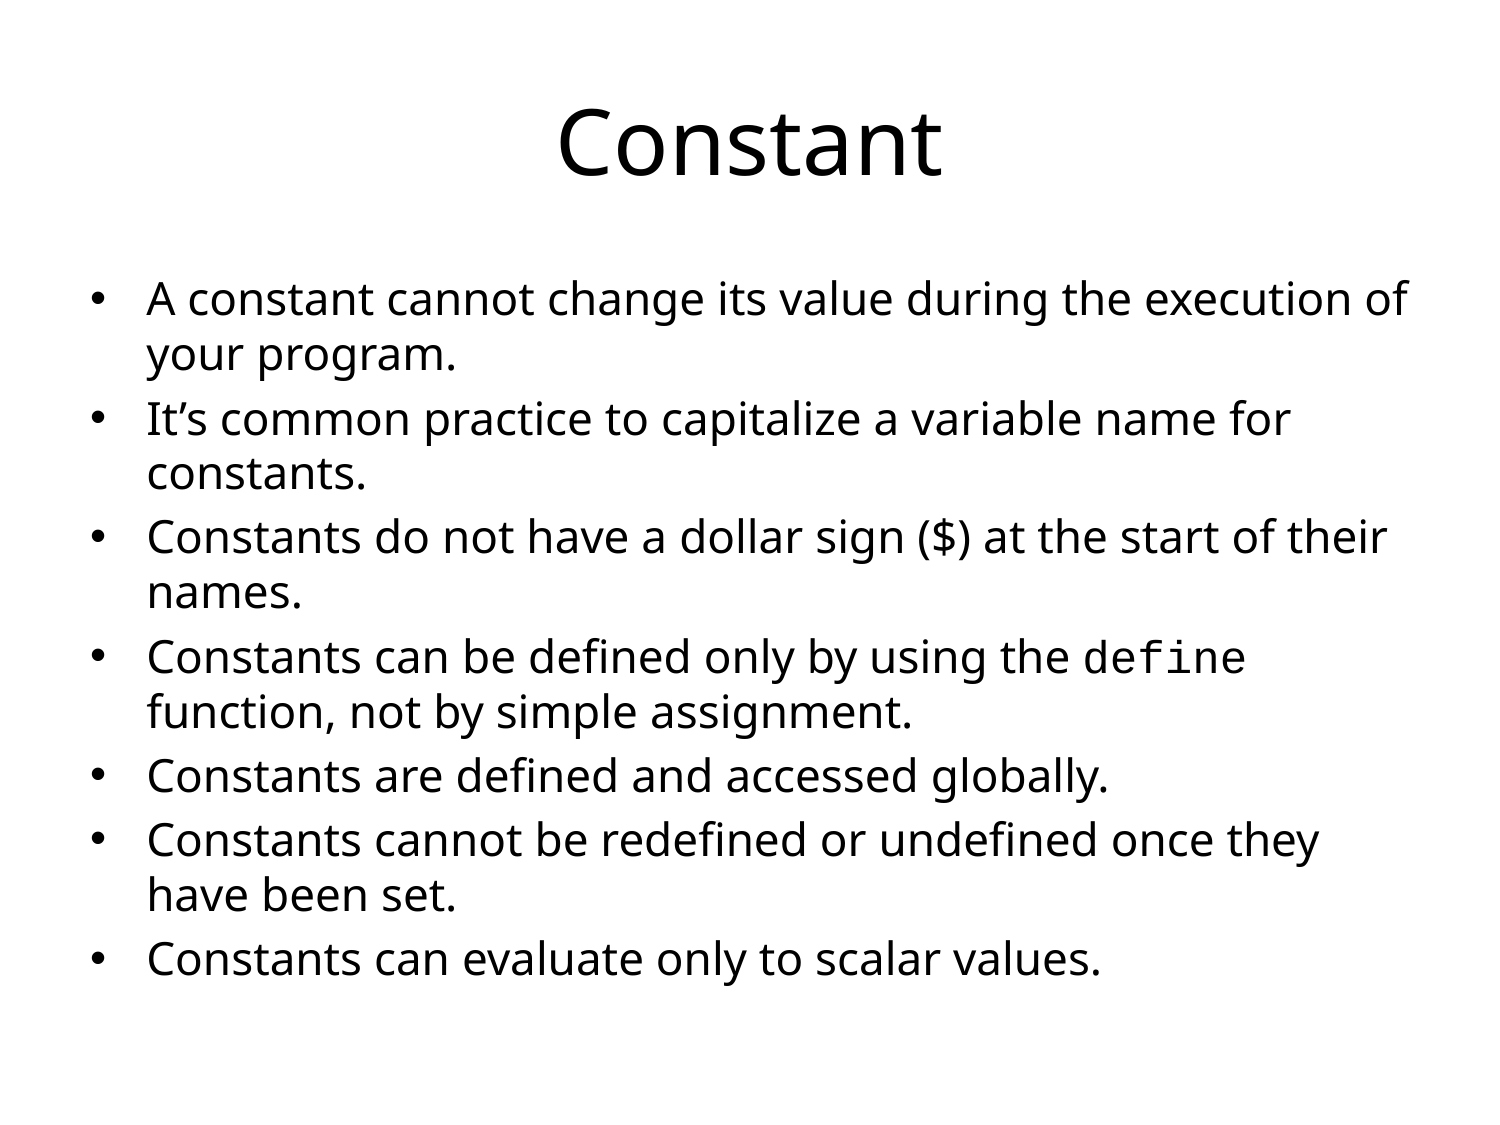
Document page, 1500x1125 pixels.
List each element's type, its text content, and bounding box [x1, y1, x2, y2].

title Constant [75, 45, 1425, 233]
list A constant cannot change its value during the execution of your program. It’s common practice to capitalize a variable name for constants. Constants do not have a dollar sign ($) at the start of their names. Constants can be defined only by using the define function, not by simple assignment. Constants are defined and accessed globally. Constants cannot be redefined or undefined once they have been set. Constants can evaluate only to scalar values. [75, 262, 1425, 1005]
